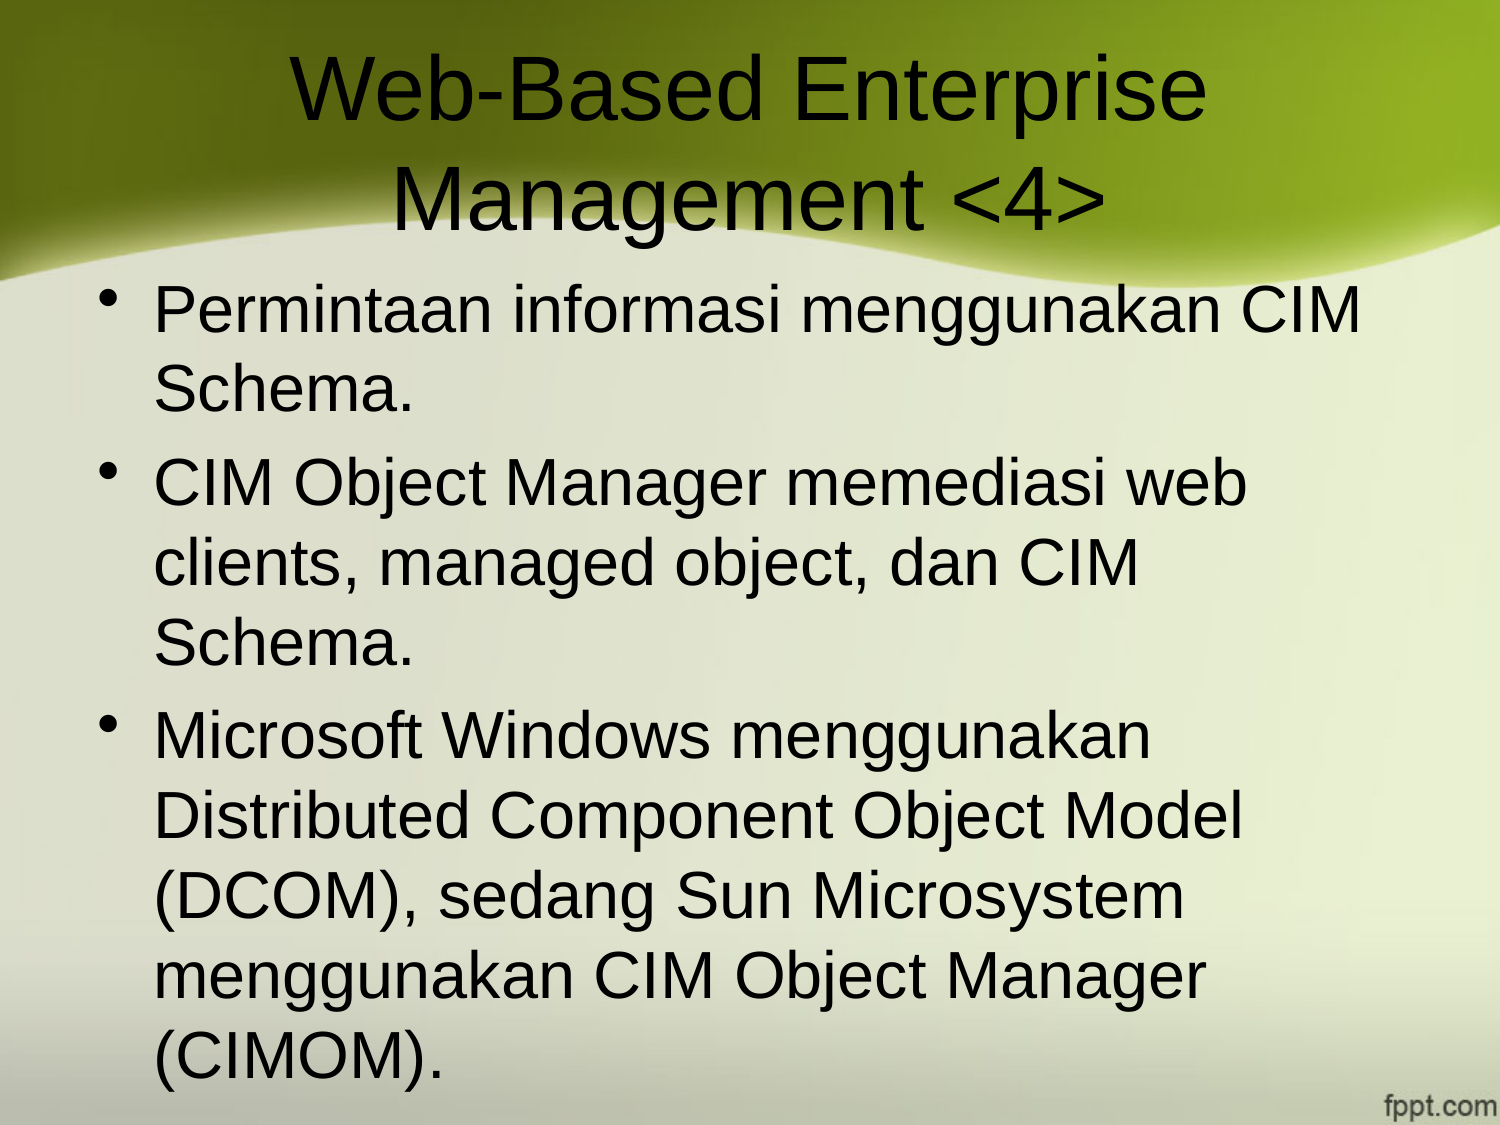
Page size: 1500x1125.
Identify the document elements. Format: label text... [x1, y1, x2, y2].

list Permintaan informasi menggunakan CIM Schema. CIM Object Manager memediasi web clients, managed object, dan CIM Schema. Microsoft Windows menggunakan Distributed Component Object Model (DCOM), sedang Sun Microsystem menggunakan CIM Object Manager (CIMOM). [81, 257, 1433, 1001]
picture [0, 0, 1500, 1125]
title Web-Based Enterprise Management <4> [74, 44, 1426, 233]
